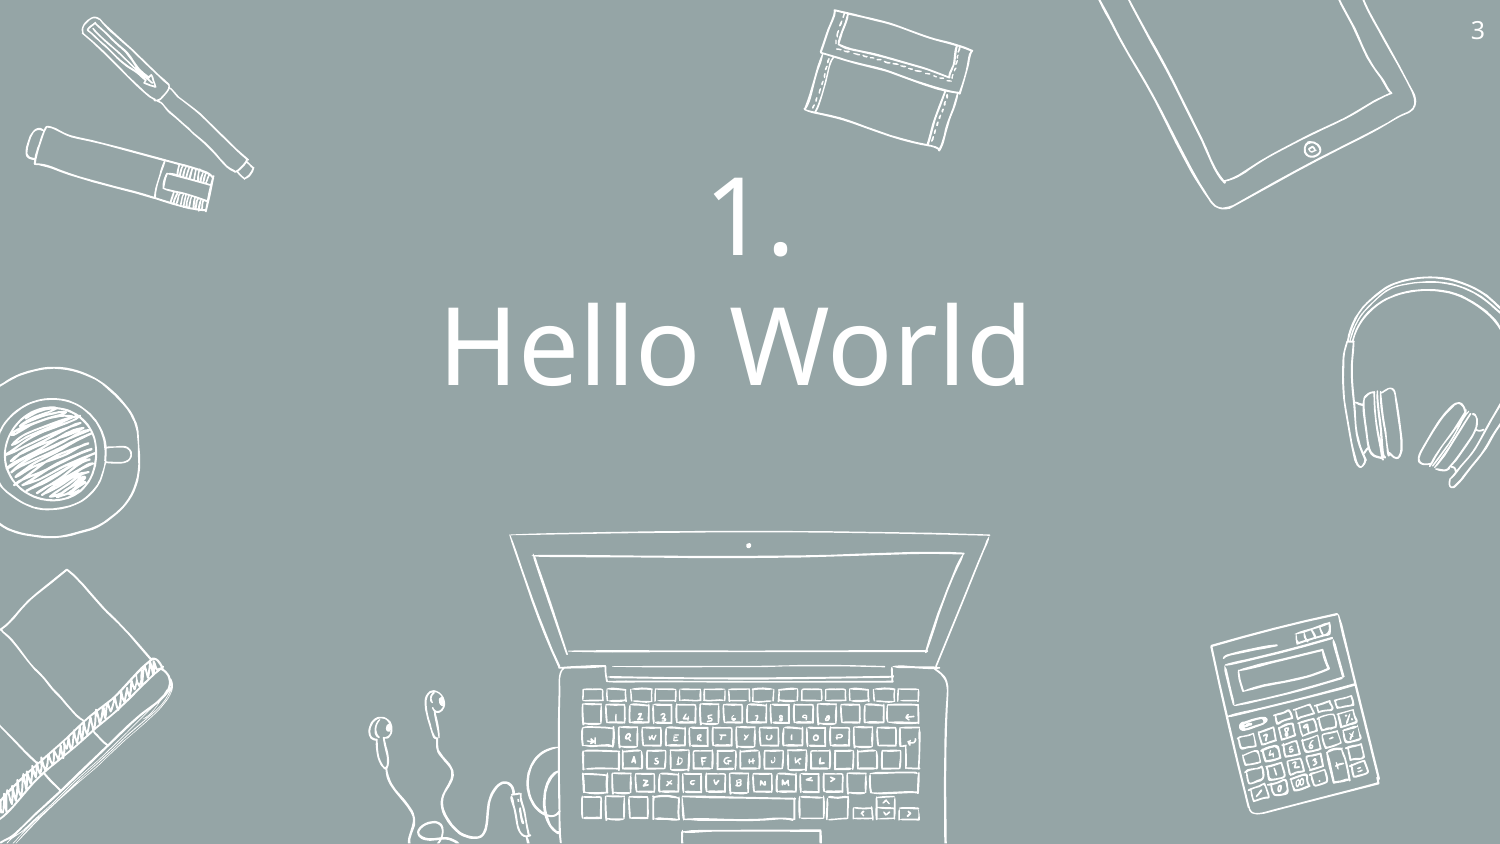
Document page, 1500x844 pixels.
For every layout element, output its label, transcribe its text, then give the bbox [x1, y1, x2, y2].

slide_number 3 [1435, 0, 1500, 53]
title 1. Hello World [255, 231, 1245, 422]
